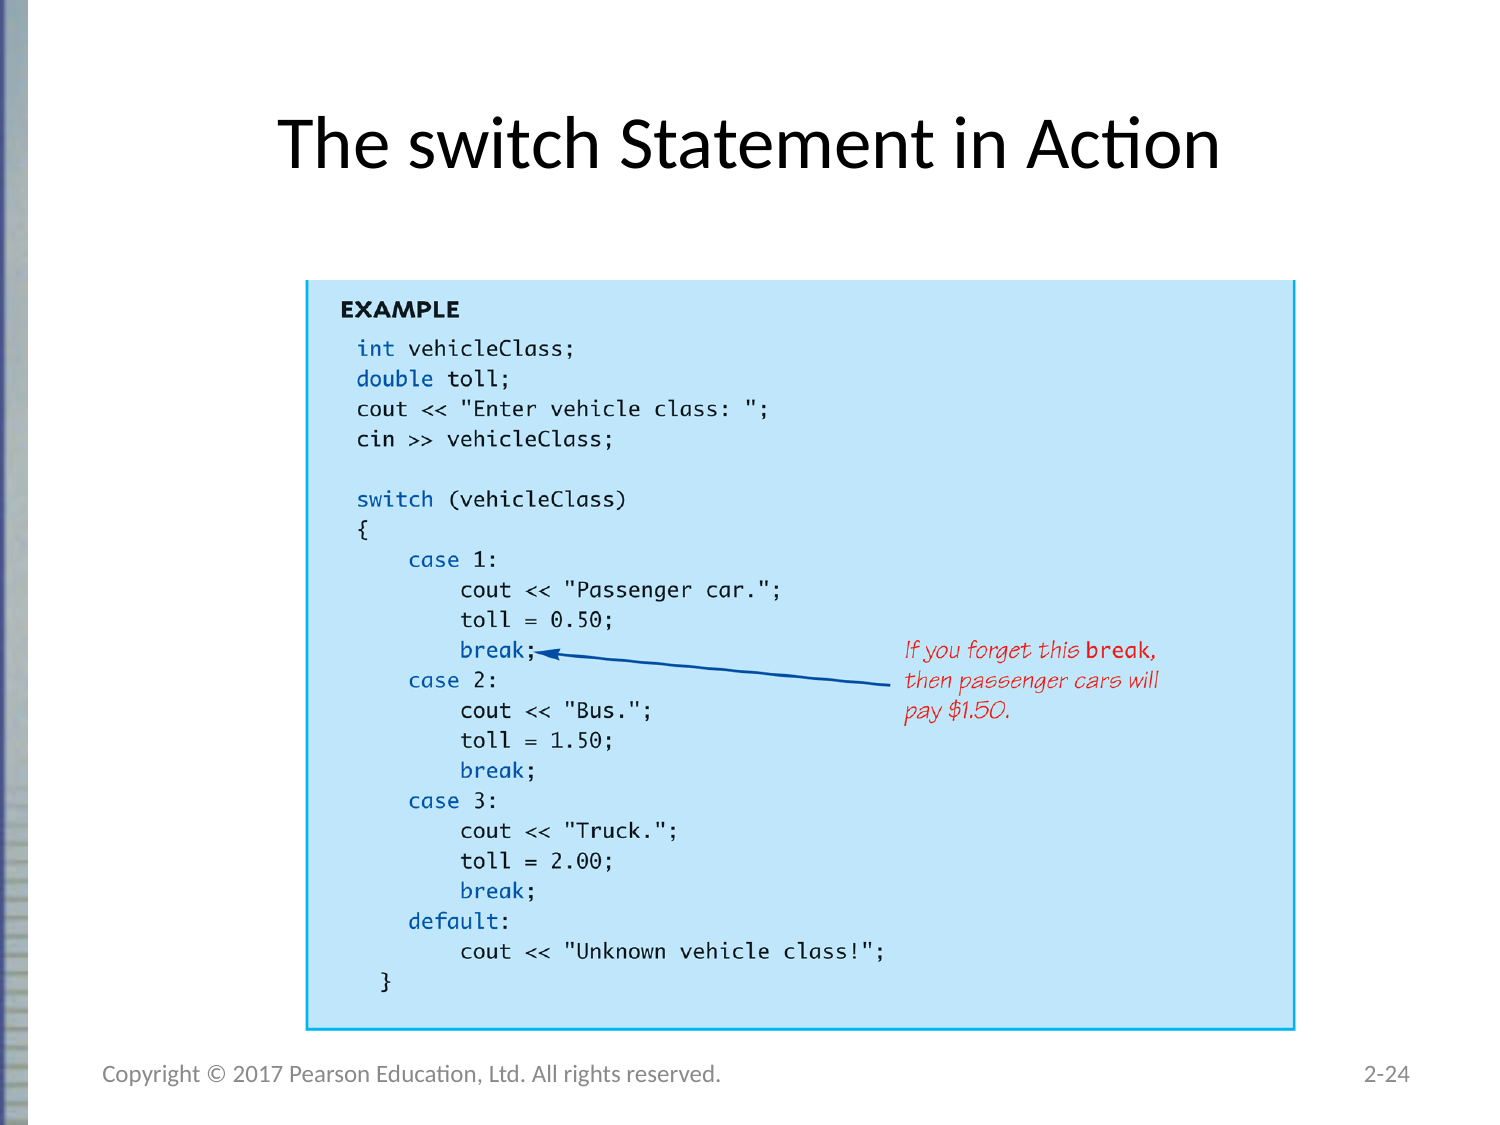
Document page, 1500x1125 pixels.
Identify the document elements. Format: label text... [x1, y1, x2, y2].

slide_number 2-24 [1074, 1042, 1425, 1103]
picture [0, 0, 28, 1125]
picture [280, 261, 1320, 1049]
footer Copyright © 2017 Pearson Education, Ltd. All rights reserved. [75, 1042, 750, 1103]
title The switch Statement in Action [75, 45, 1425, 233]
